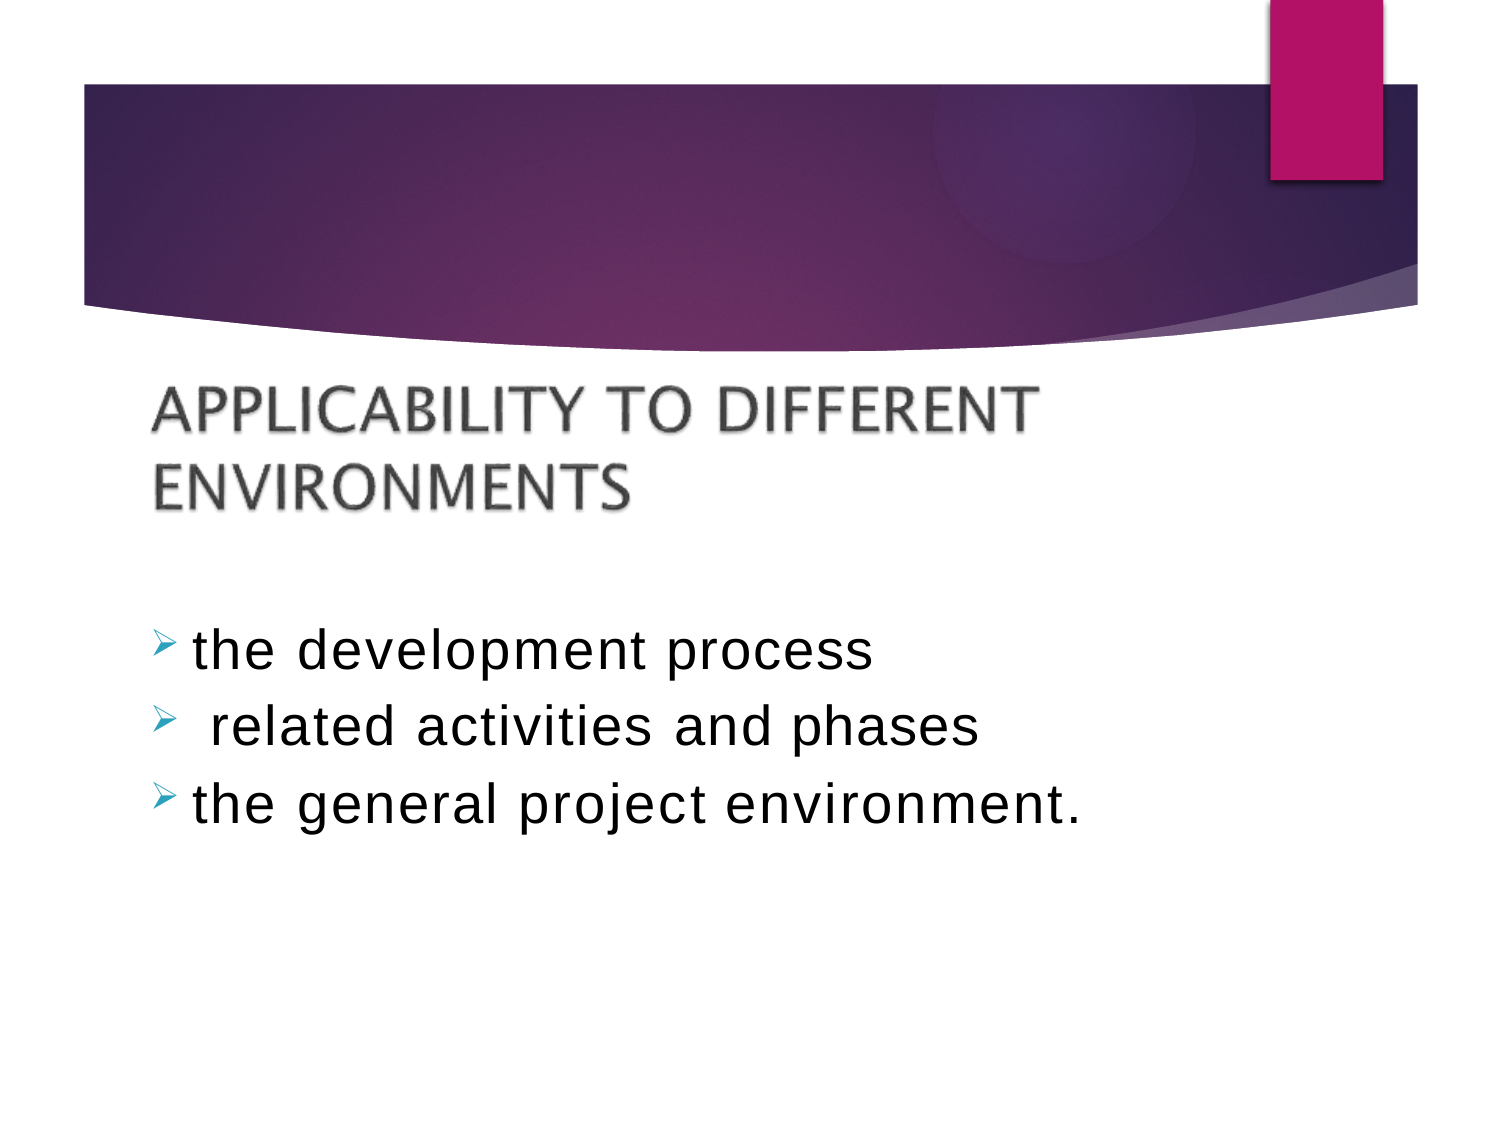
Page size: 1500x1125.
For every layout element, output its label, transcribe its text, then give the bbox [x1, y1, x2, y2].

text_box [149, 384, 1043, 516]
text_box the development process related activities and phases the general project environment. [148, 603, 1092, 835]
